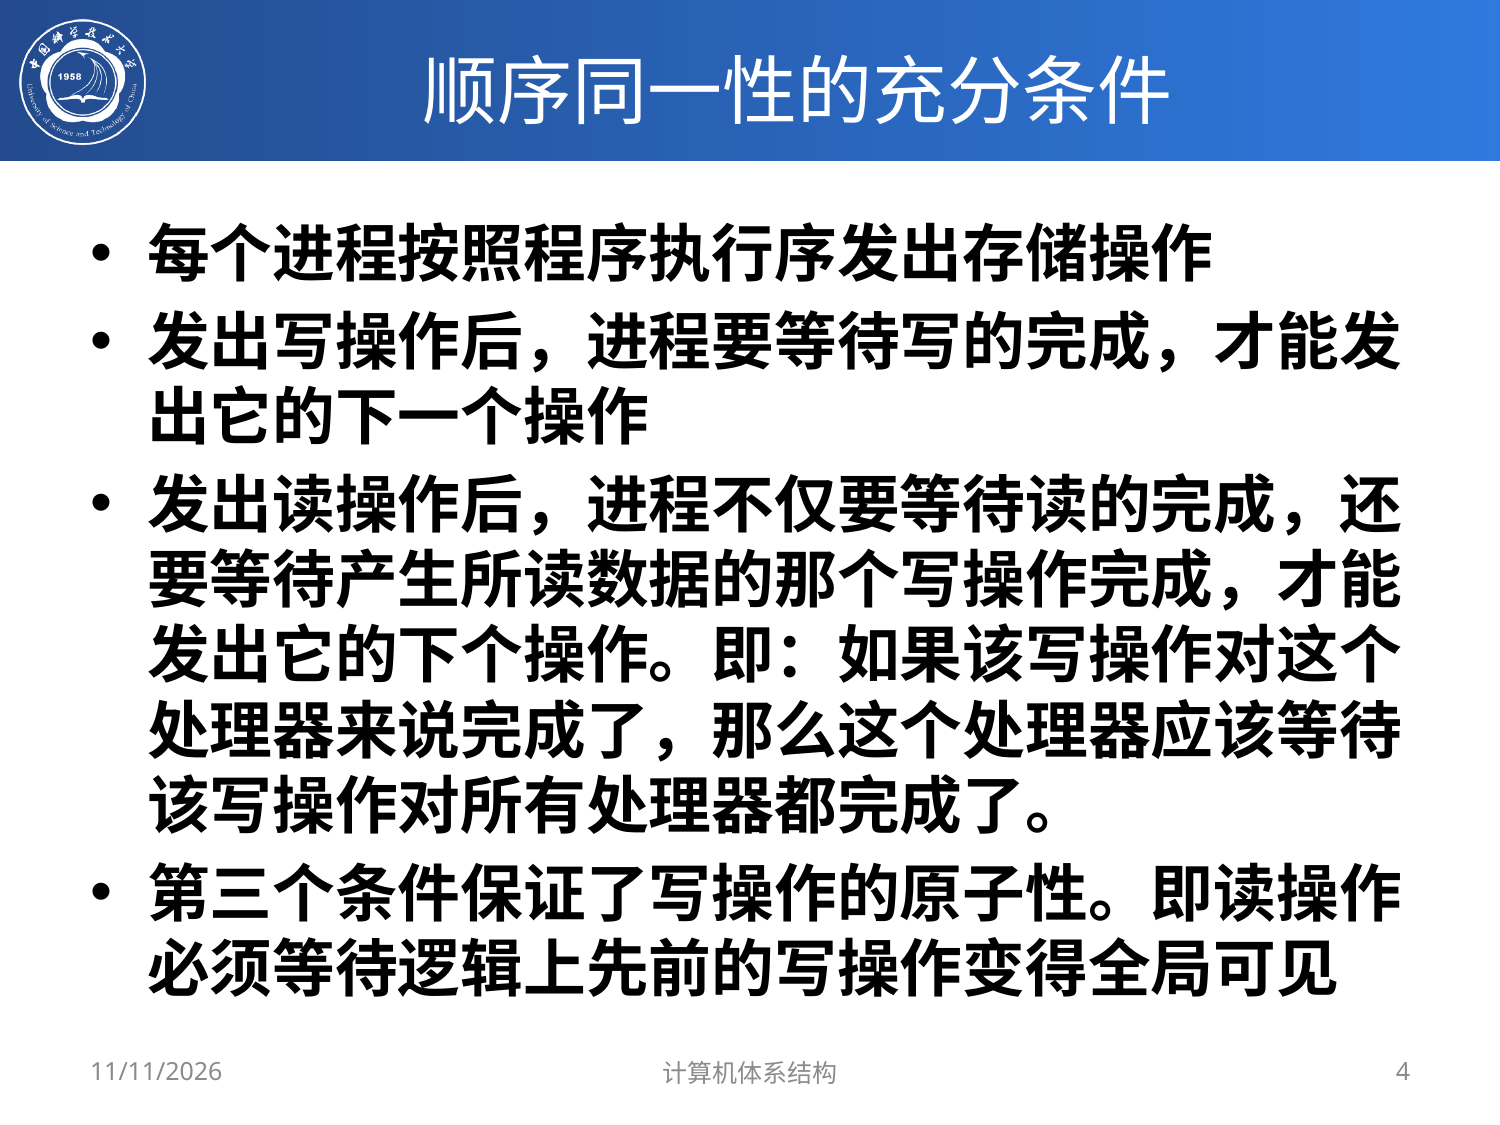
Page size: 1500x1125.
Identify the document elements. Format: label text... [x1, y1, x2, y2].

footer 计算机体系结构 [512, 1042, 988, 1103]
list 每个进程按照程序执行序发出存储操作 发出写操作后，进程要等待写的完成，才能发出它的下一个操作 发出读操作后，进程不仅要等待读的完成，还要等待产生所读数据的那个写操作完成，才能发出它的下个操作。即：如果该写操作对这个处理器来说完成了，那么这个处理器应该等待该写操作对所有处理器都完成了。 第三个条件保证了写操作的原子性。即读操作必须等待逻辑上先前的写操作变得全局可见 [75, 206, 1425, 1036]
slide_number 4 [1074, 1042, 1425, 1103]
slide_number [75, 1042, 425, 1103]
picture [19, 19, 146, 145]
title 顺序同一性的充分条件 [169, 24, 1425, 153]
